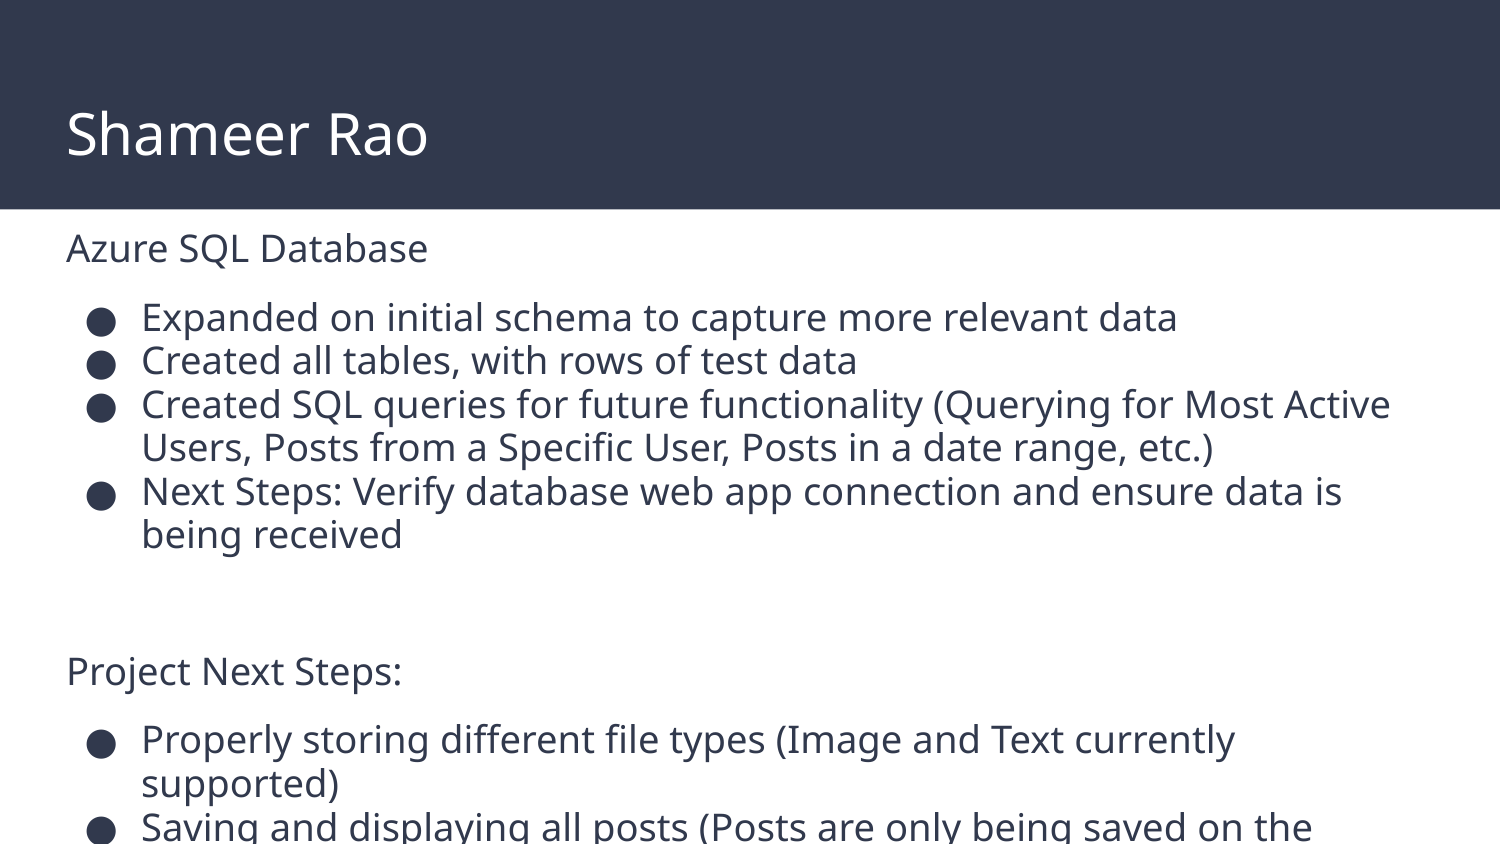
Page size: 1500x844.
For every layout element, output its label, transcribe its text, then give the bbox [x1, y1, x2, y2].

list Azure SQL Database Expanded on initial schema to capture more relevant data Created all tables, with rows of test data Created SQL queries for future functionality (Querying for Most Active Users, Posts from a Specific User, Posts in a date range, etc.) Next Steps: Verify database web app connection and ensure data is being received Project Next Steps: Properly storing different file types (Image and Text currently supported) Saving and displaying all posts (Posts are only being saved on the localhost) [51, 213, 1449, 844]
title Shameer Rao [51, 82, 1449, 185]
